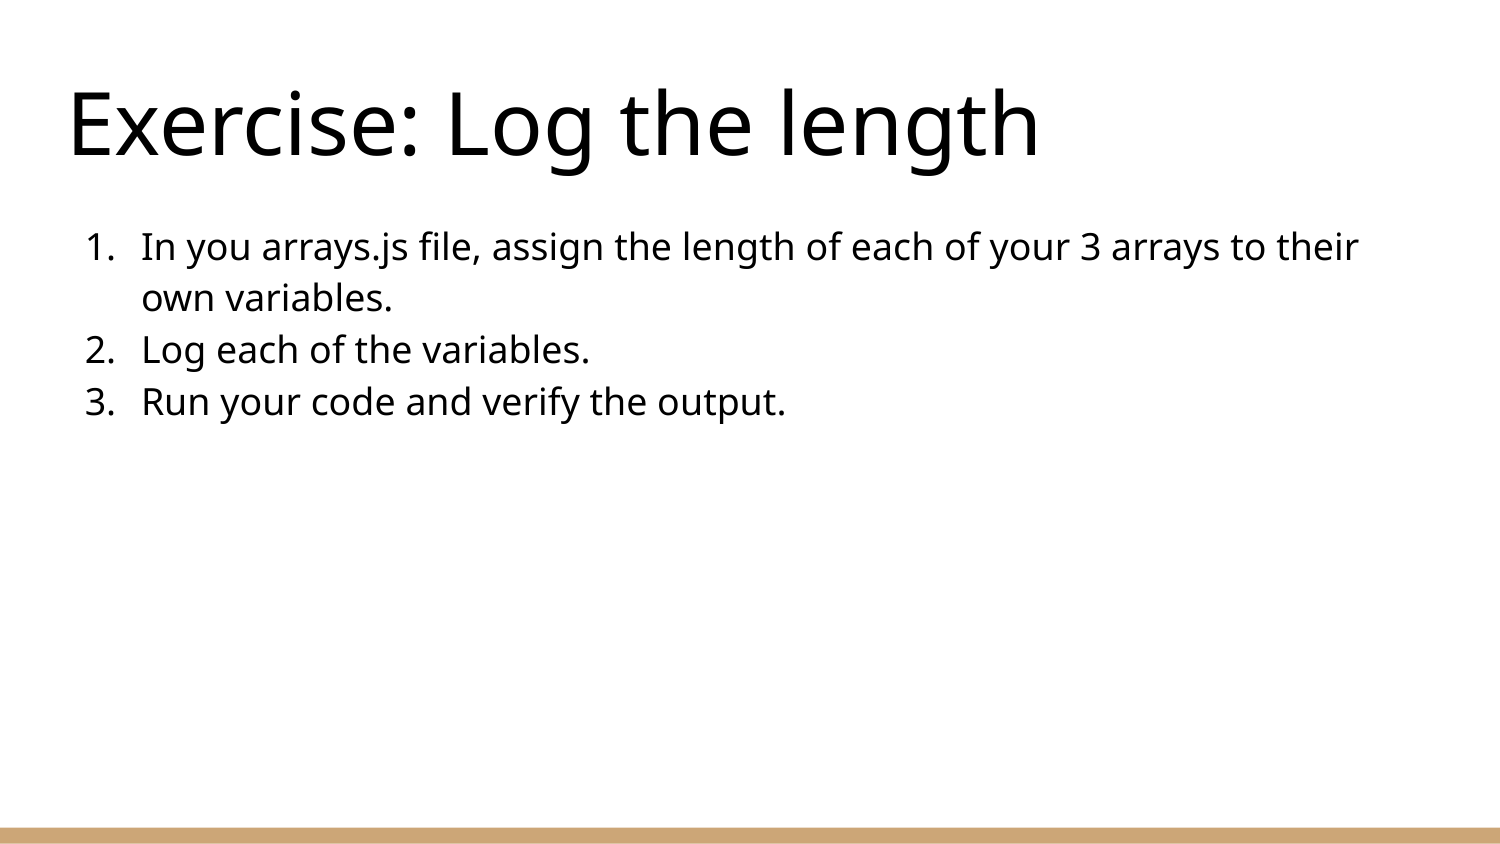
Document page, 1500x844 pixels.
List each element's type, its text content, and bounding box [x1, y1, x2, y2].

list In you arrays.js file, assign the length of each of your 3 arrays to their own variables. Log each of the variables. Run your code and verify the output. [51, 200, 1449, 752]
title Exercise: Log the length [51, 51, 1449, 189]
